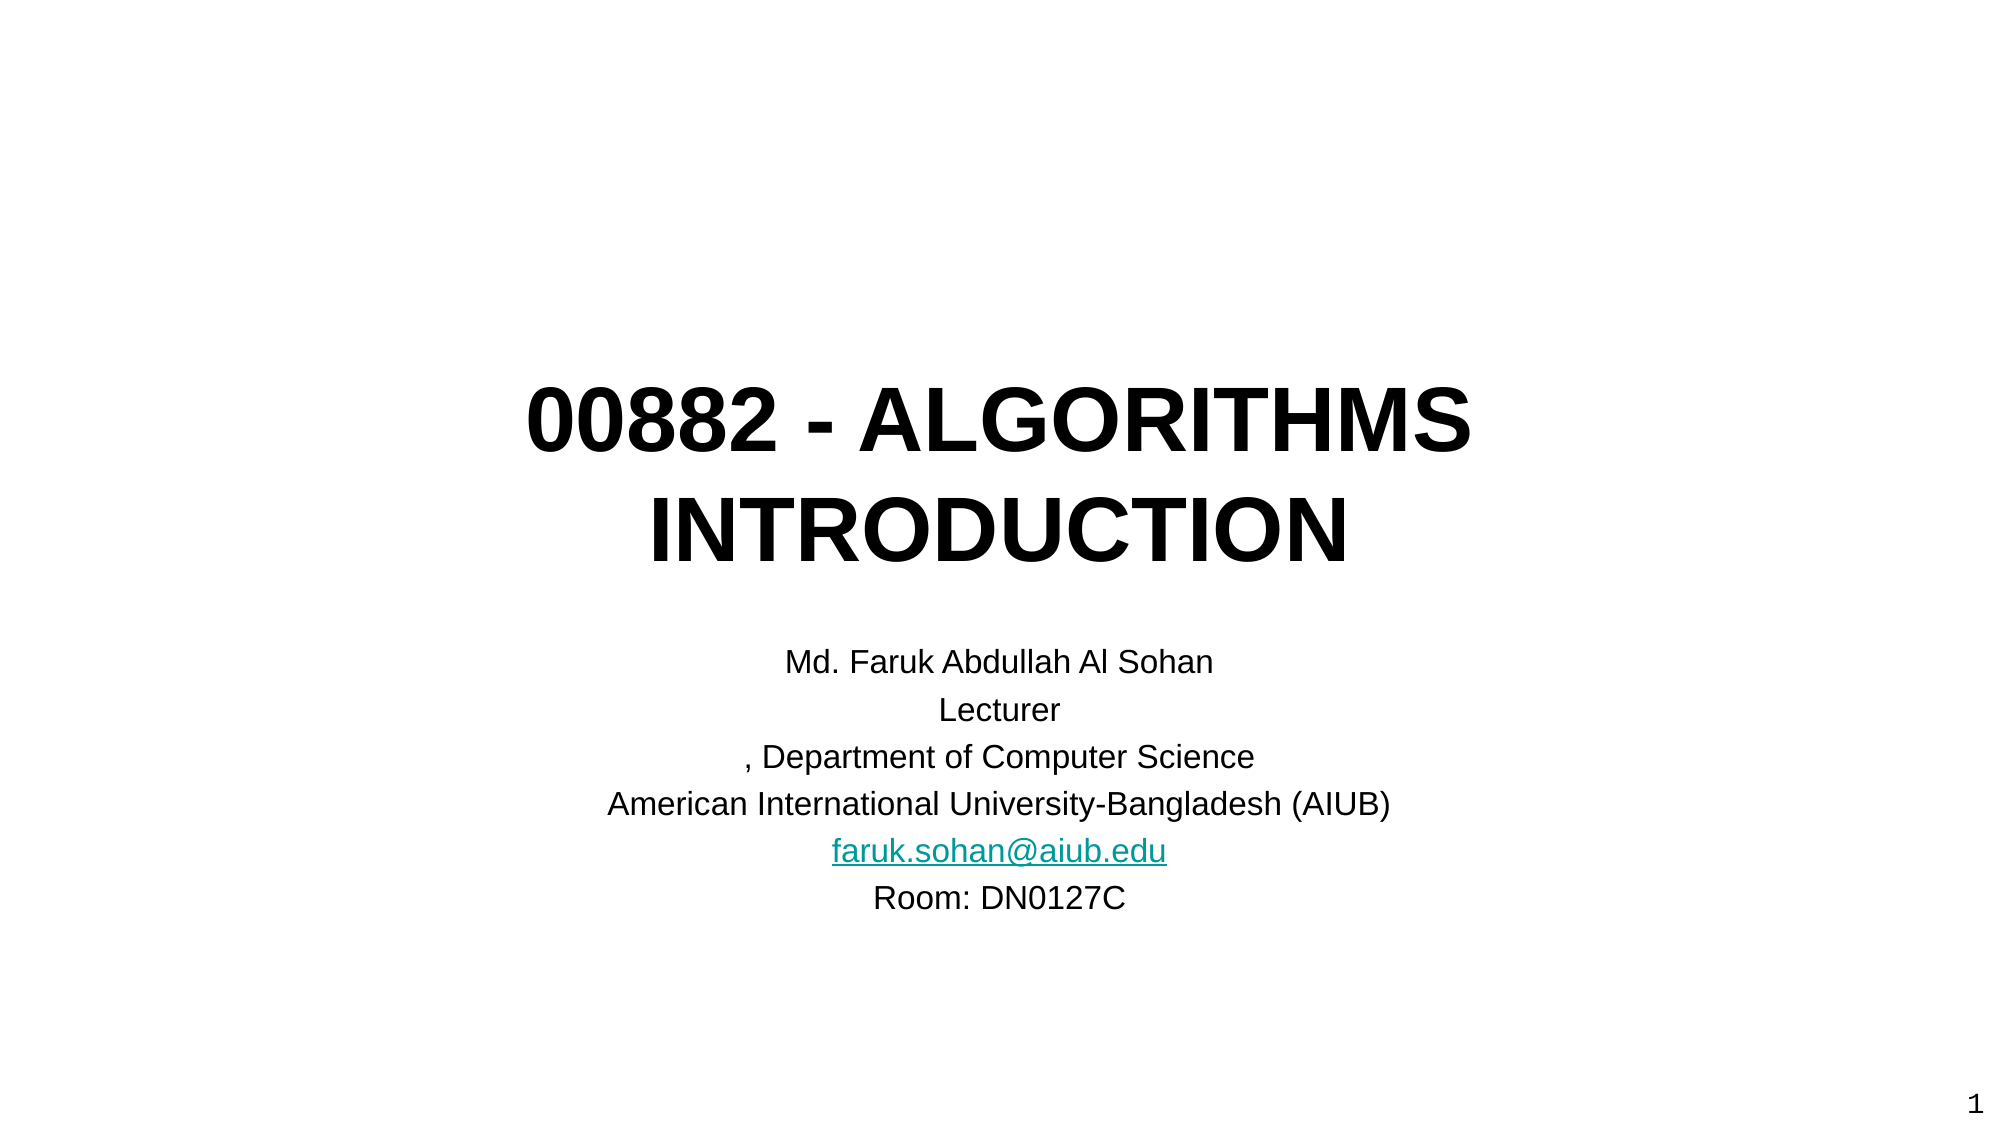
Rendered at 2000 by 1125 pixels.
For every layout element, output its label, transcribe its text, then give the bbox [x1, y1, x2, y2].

subtitle Md. Faruk Abdullah Al Sohan Lecturer , Department of Computer Science American International University-Bangladesh (AIUB) faruk.sohan@aiub.edu Room: DN0127C [299, 637, 1700, 926]
title 00882 - ALGORITHMS Introduction [149, 349, 1850, 591]
slide_number 1 [1532, 1077, 2000, 1125]
